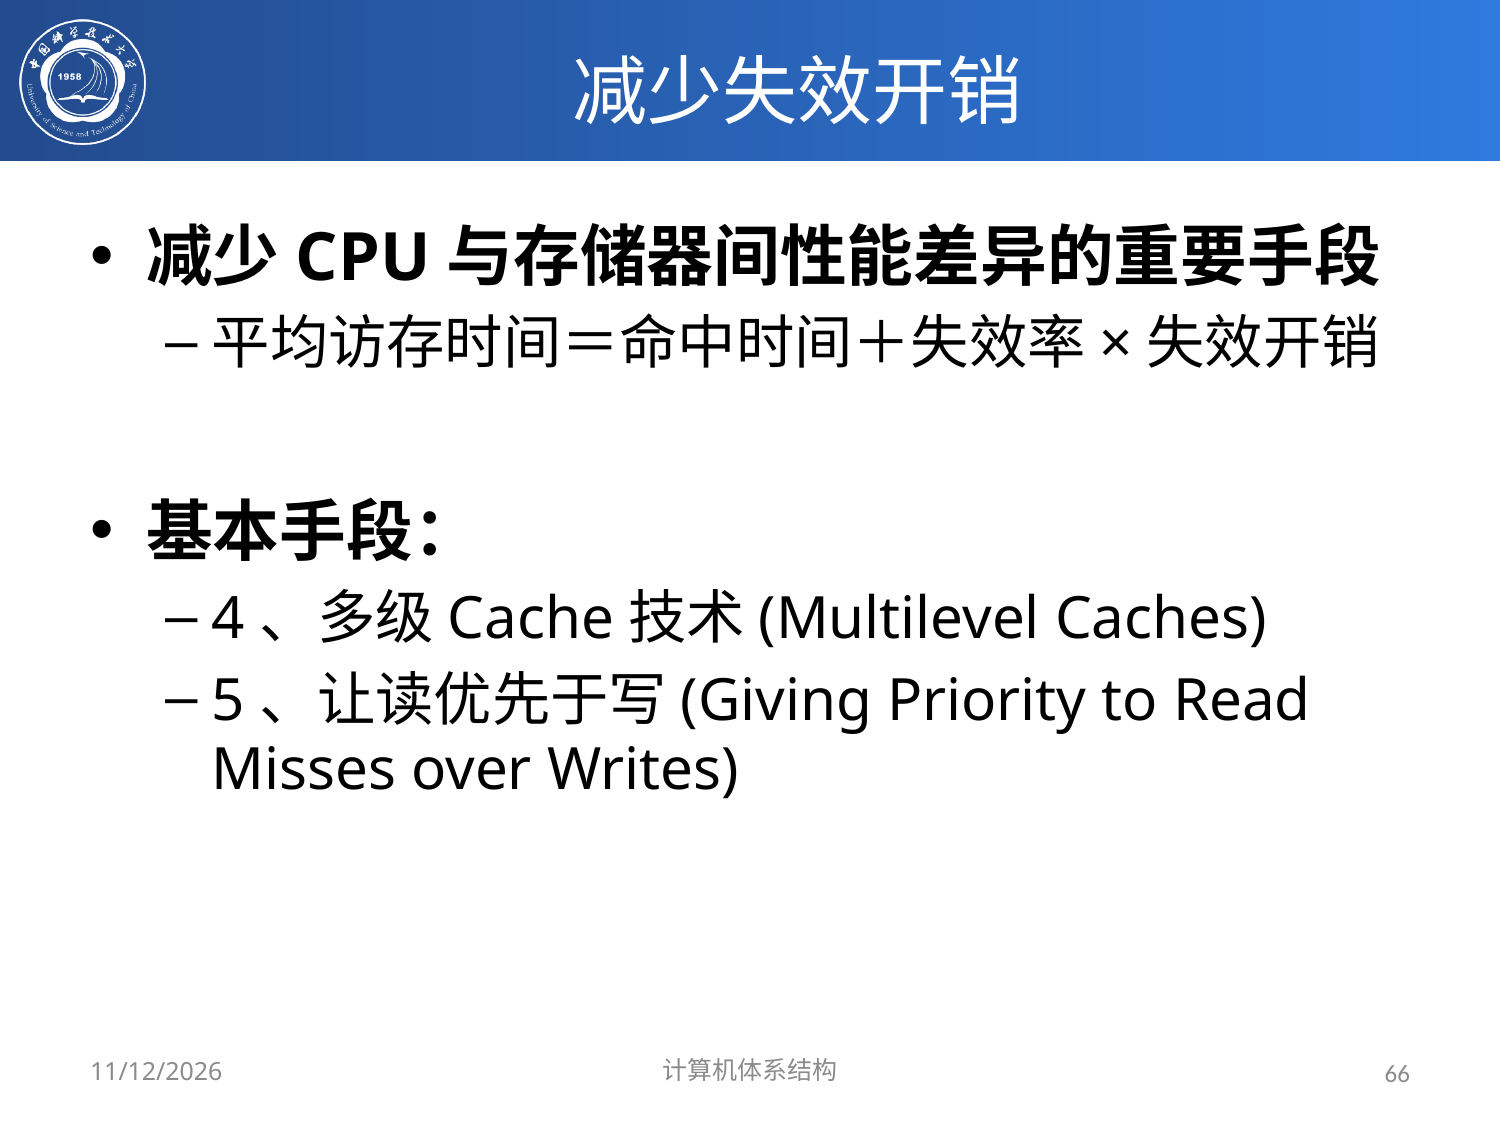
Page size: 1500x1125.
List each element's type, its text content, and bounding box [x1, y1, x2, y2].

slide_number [75, 1042, 425, 1103]
title 减少失效开销 [169, 24, 1425, 153]
footer 计算机体系结构 [512, 1042, 988, 1103]
slide_number 66 [1074, 1042, 1425, 1103]
picture [19, 19, 146, 145]
list 减少CPU与存储器间性能差异的重要手段 平均访存时间＝命中时间＋失效率×失效开销 基本手段： 4、多级Cache技术(Multilevel Caches) 5、让读优先于写(Giving Priority to Read Misses over Writes) [75, 206, 1425, 1036]
